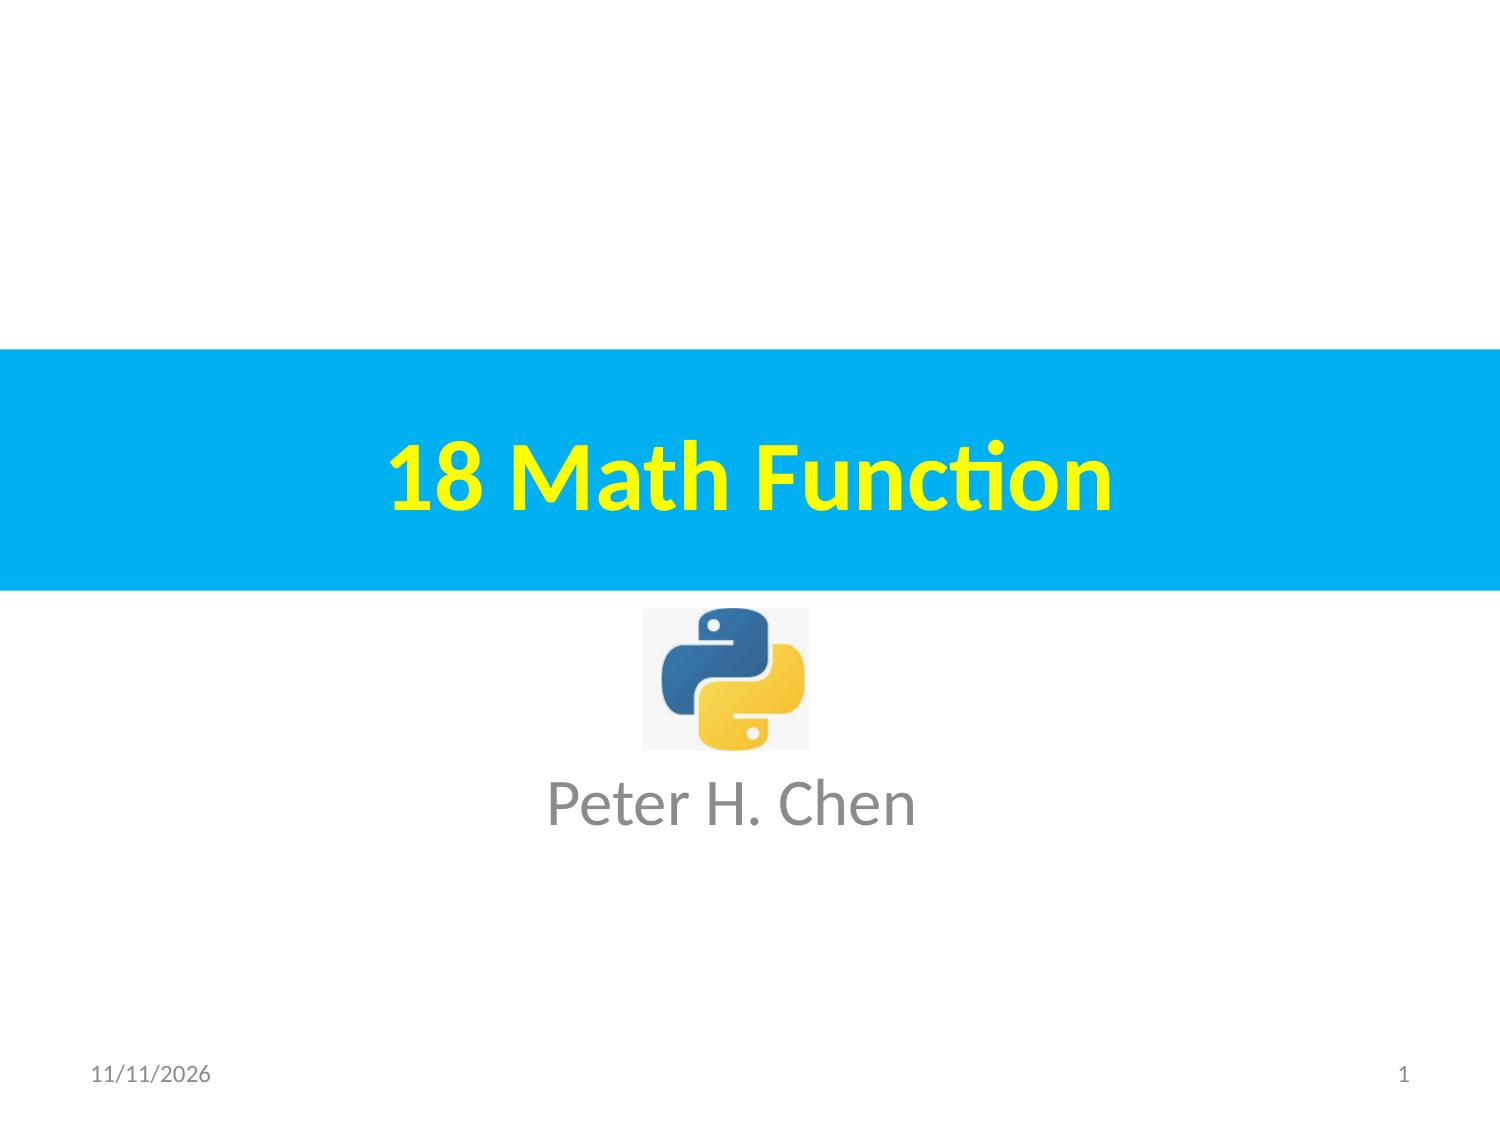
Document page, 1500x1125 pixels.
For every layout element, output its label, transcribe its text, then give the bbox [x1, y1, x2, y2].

subtitle Peter H. Chen [206, 751, 1257, 866]
slide_number 1 [1074, 1042, 1425, 1103]
picture [643, 606, 809, 752]
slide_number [75, 1042, 425, 1103]
title 18 Math Function [0, 349, 1500, 591]
